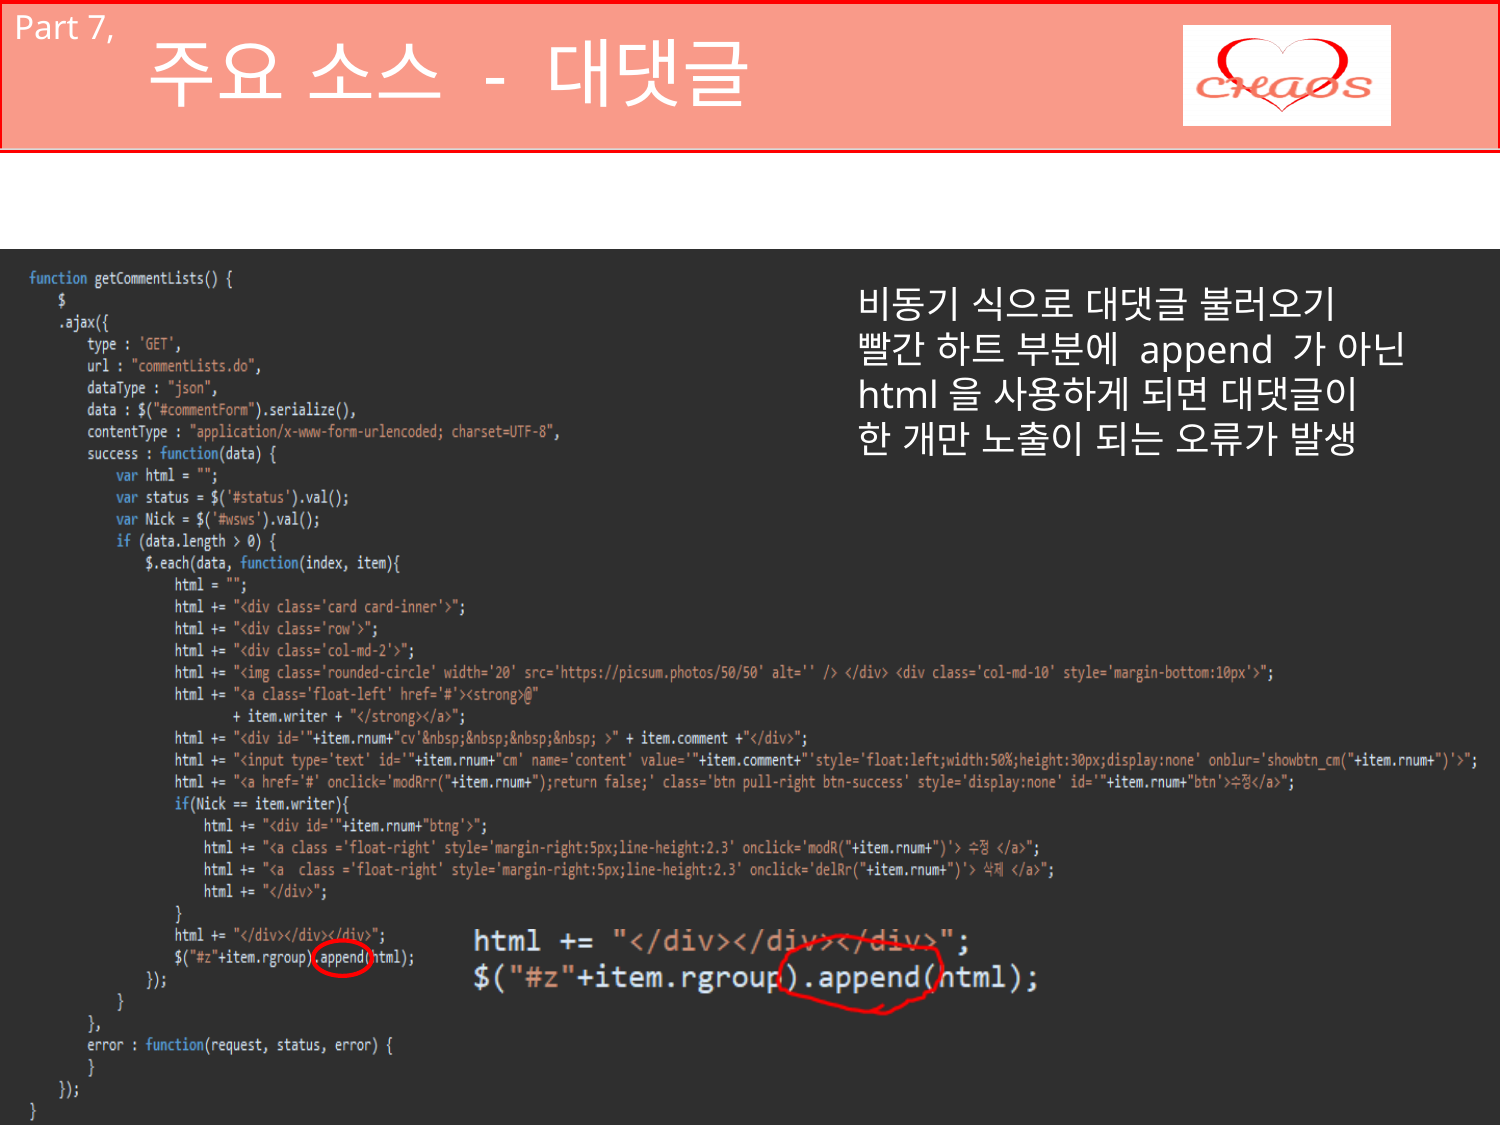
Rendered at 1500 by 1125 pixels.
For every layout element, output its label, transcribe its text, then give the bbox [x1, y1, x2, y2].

picture [0, 249, 1500, 1125]
text_box 주요 소스 - 대댓글 [132, 19, 768, 125]
text_box Part 7, [0, 0, 140, 54]
text_box [0, 0, 1500, 148]
picture [1183, 25, 1392, 126]
